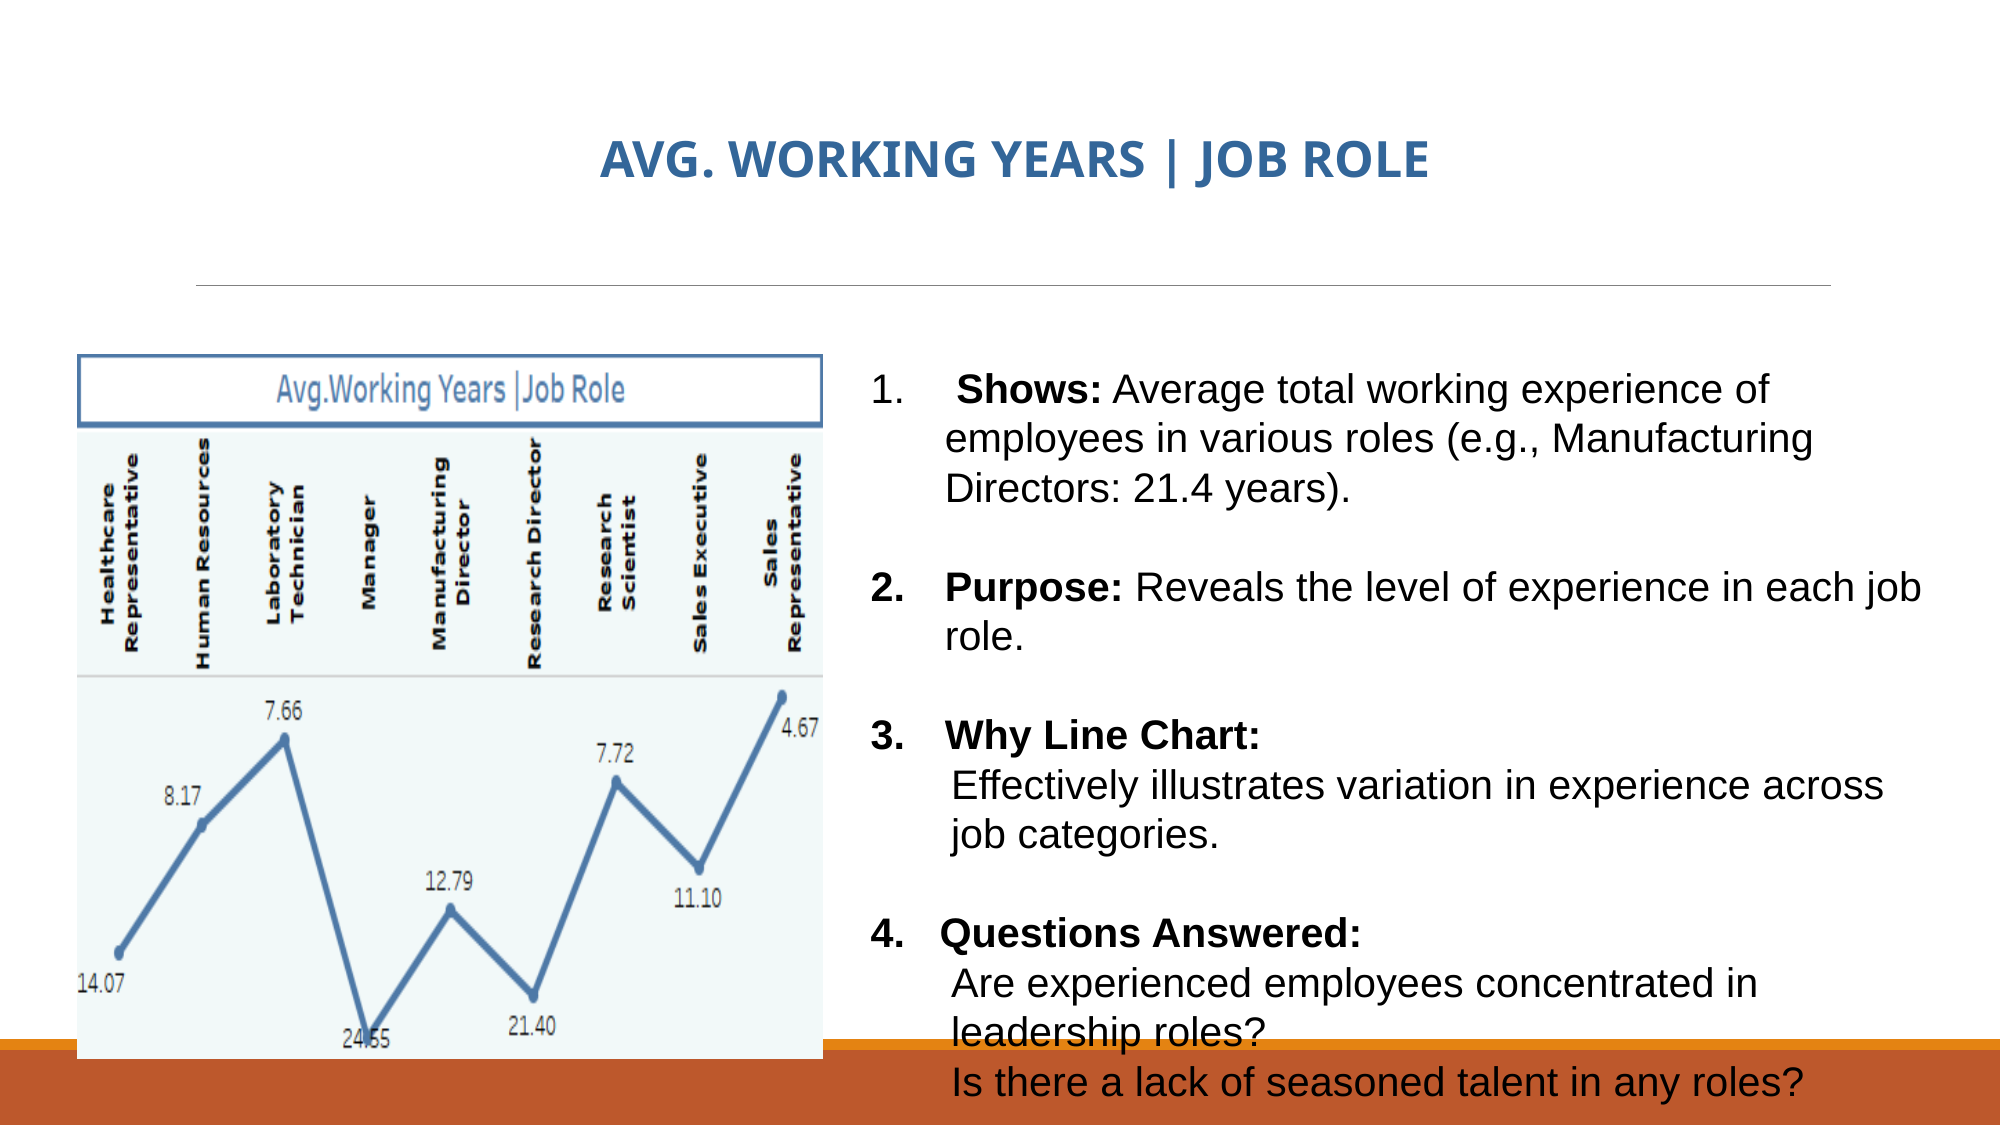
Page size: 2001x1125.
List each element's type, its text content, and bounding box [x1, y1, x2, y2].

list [76, 353, 824, 1060]
list Shows: Average total working experience of employees in various roles (e.g., Manufacturing Directors: 21.4 years). Purpose: Reveals the level of experience in each job role. Why Line Chart: Effectively illustrates variation in experience across job categories. 4. Questions Answered: Are experienced employees concentrated in leadership roles? Is there a lack of seasoned talent in any roles? [870, 354, 1949, 1116]
text_box AVG. WORKING YEARS | JOB ROLE [585, 120, 1727, 195]
